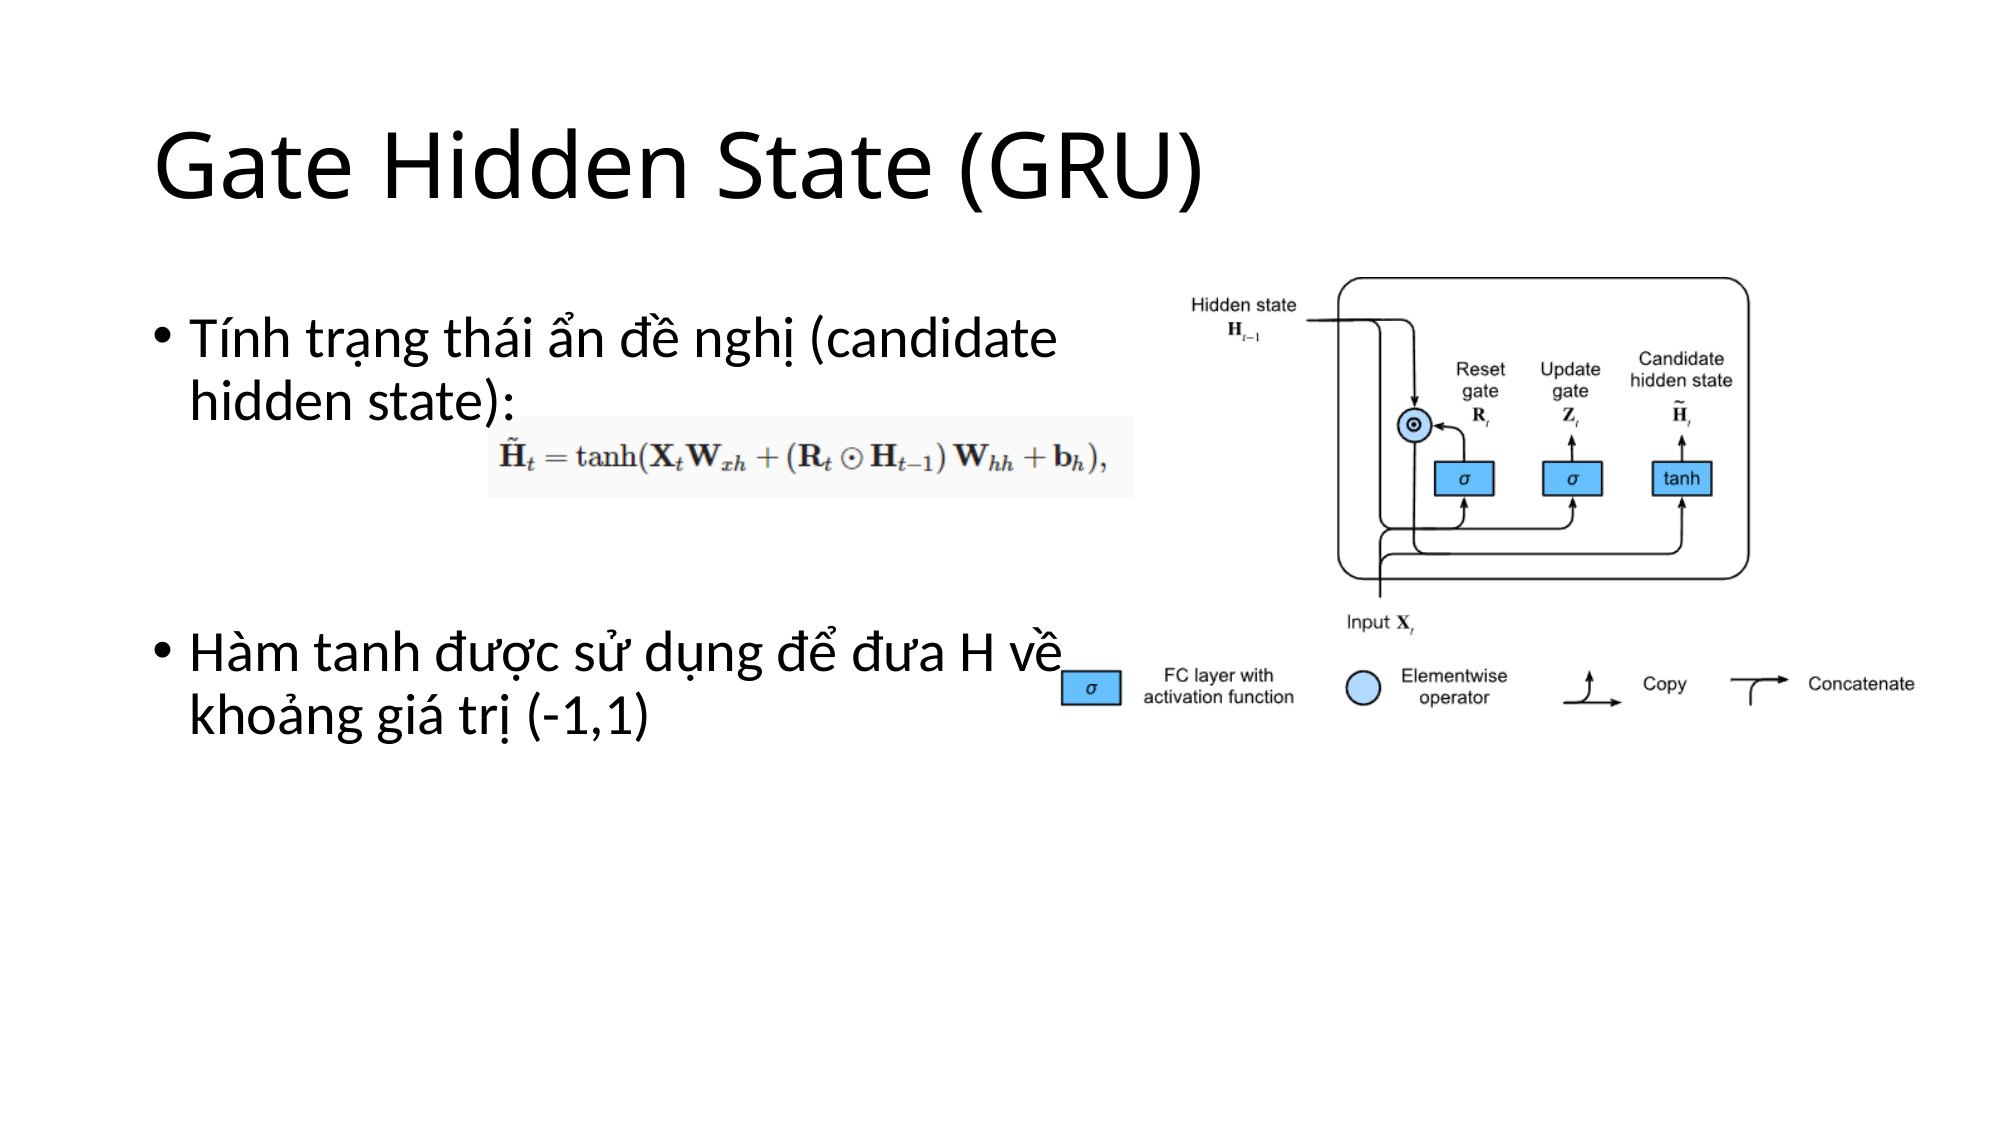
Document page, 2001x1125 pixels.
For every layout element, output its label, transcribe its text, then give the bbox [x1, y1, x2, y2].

picture [488, 277, 1940, 727]
list Tính trạng thái ẩn đề nghị (candidate hidden state): Hàm tanh được sử dụng để đưa H về khoảng giá trị (-1,1) [137, 299, 1174, 1014]
title Gate Hidden State (GRU) [137, 59, 1863, 278]
